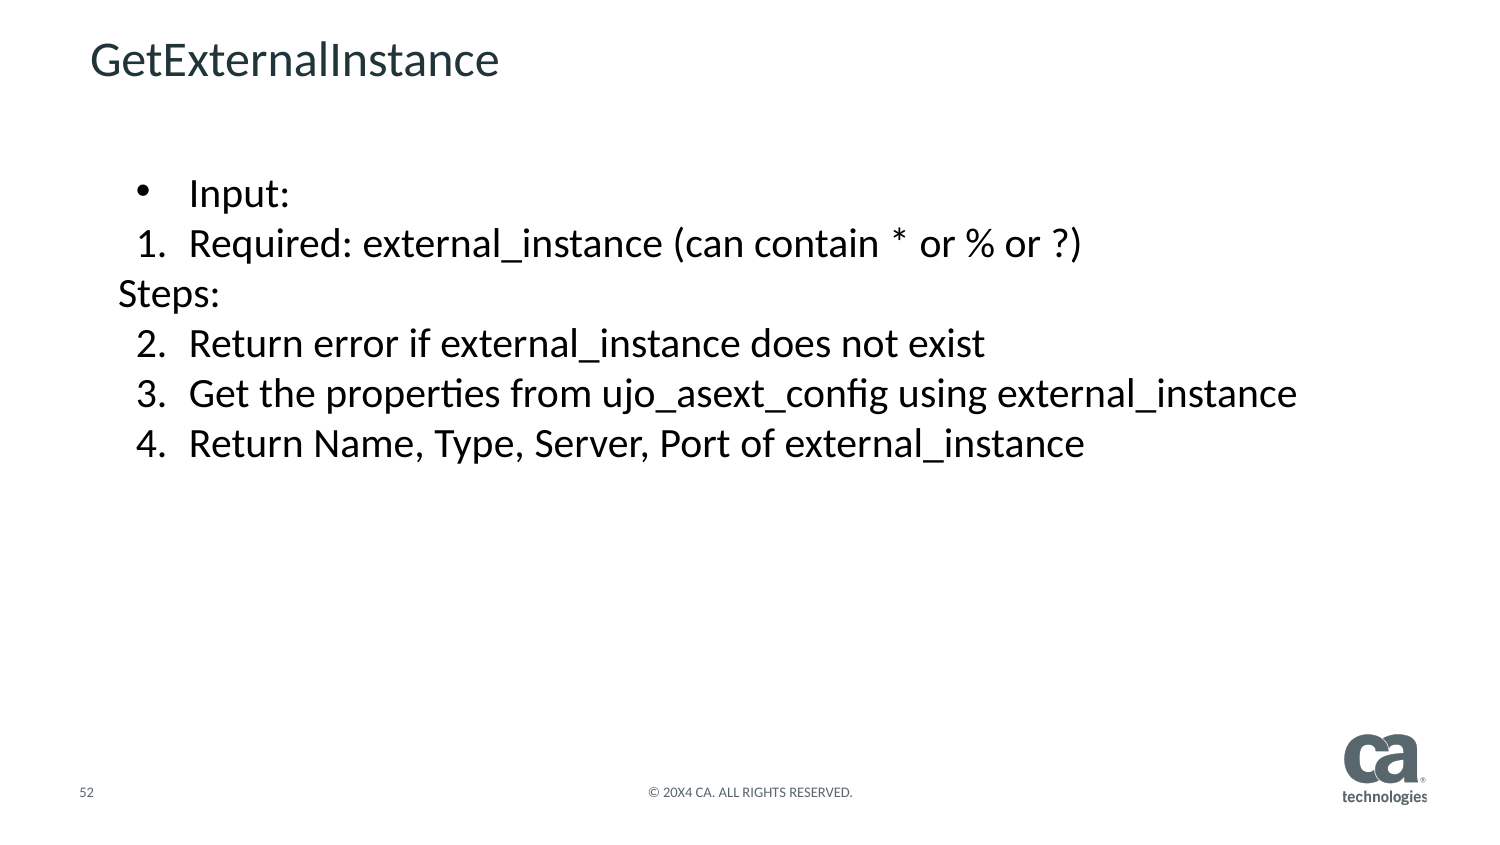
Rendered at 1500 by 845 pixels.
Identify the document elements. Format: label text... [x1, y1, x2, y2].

title GetExternalInstance [75, 25, 1425, 161]
list Input: Required: external_instance (can contain * or % or ?) Steps: Return error if external_instance does not exist Get the properties from ujo_asext_config using external_instance Return Name, Type, Server, Port of external_instance [103, 157, 1397, 694]
